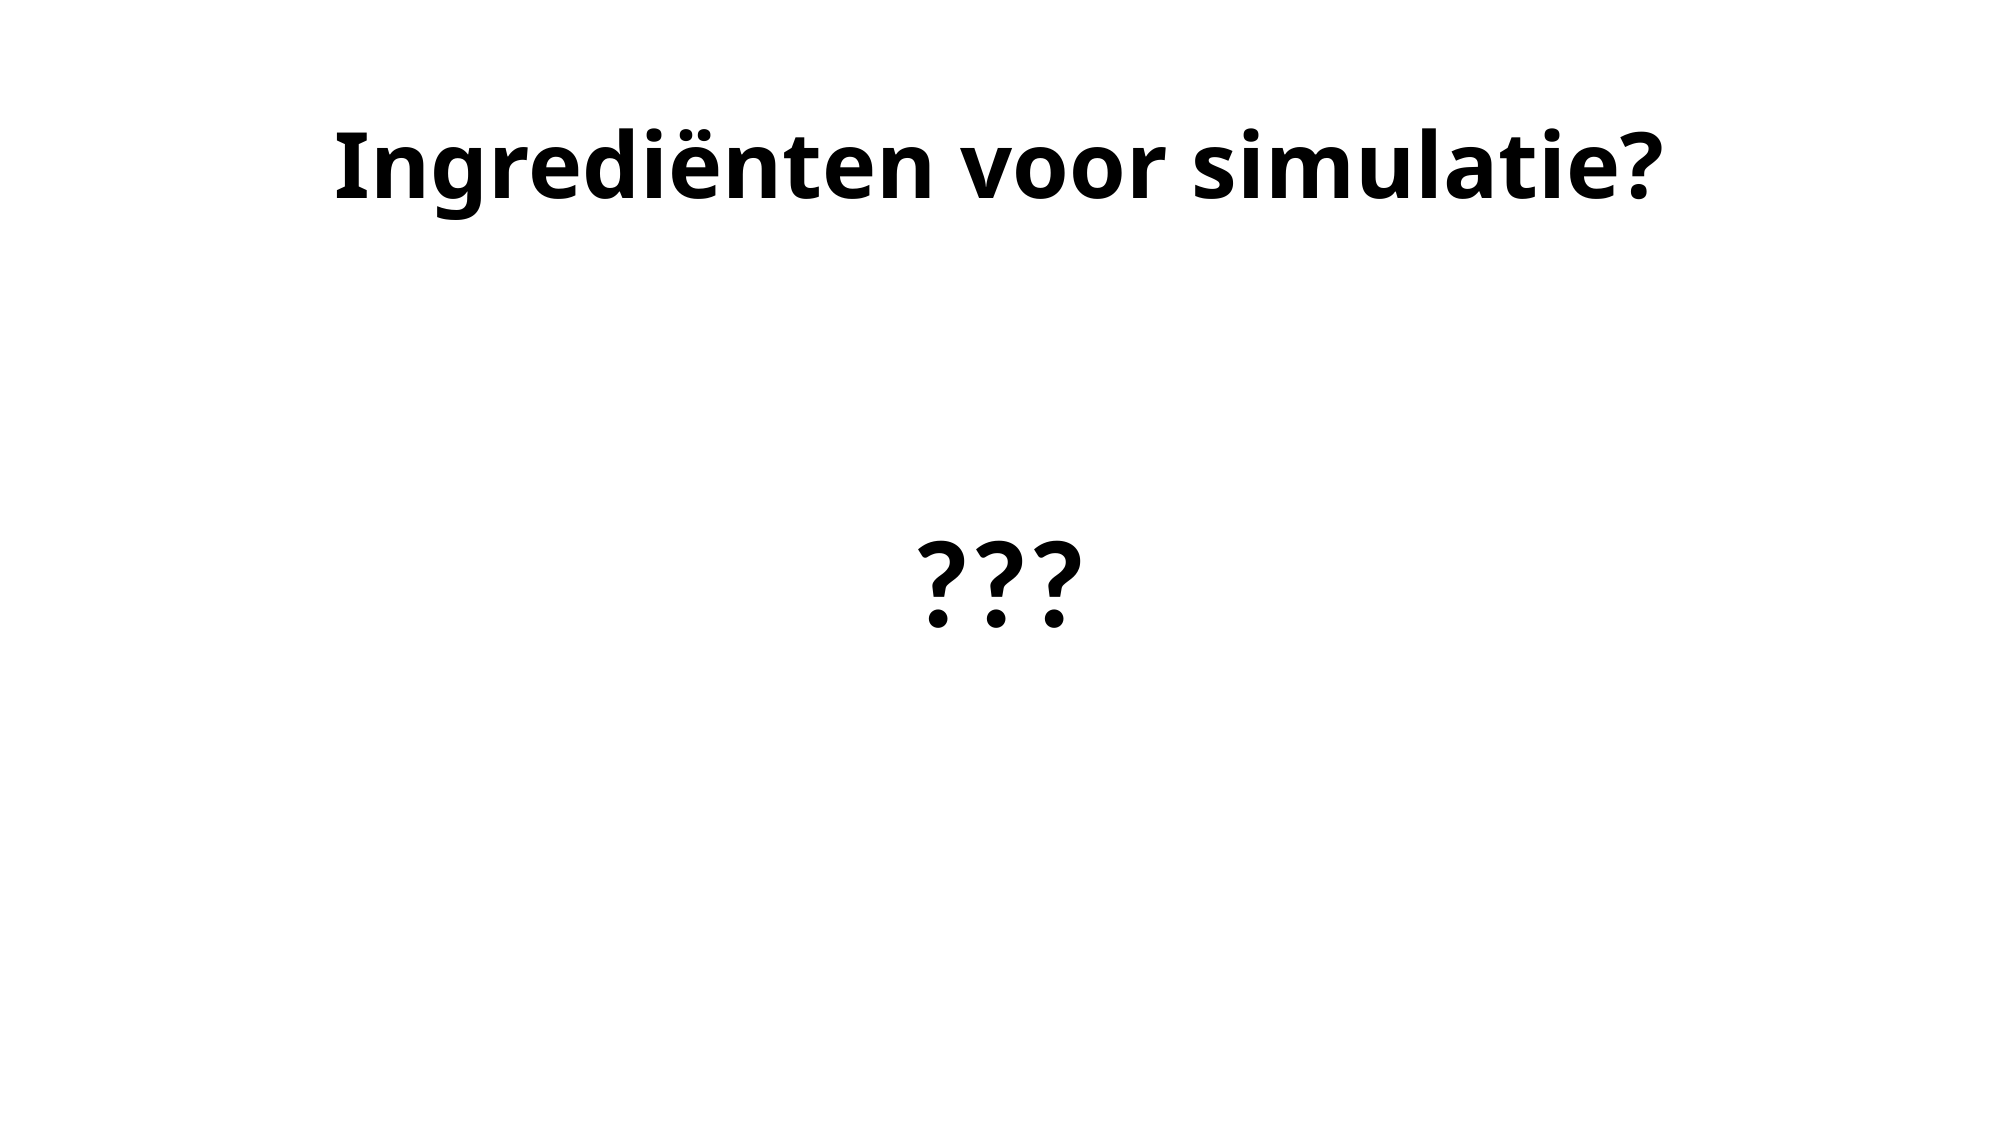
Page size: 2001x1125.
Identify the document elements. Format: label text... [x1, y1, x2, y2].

title Ingrediënten voor simulatie? [137, 59, 1863, 278]
list ??? [137, 299, 1863, 1014]
